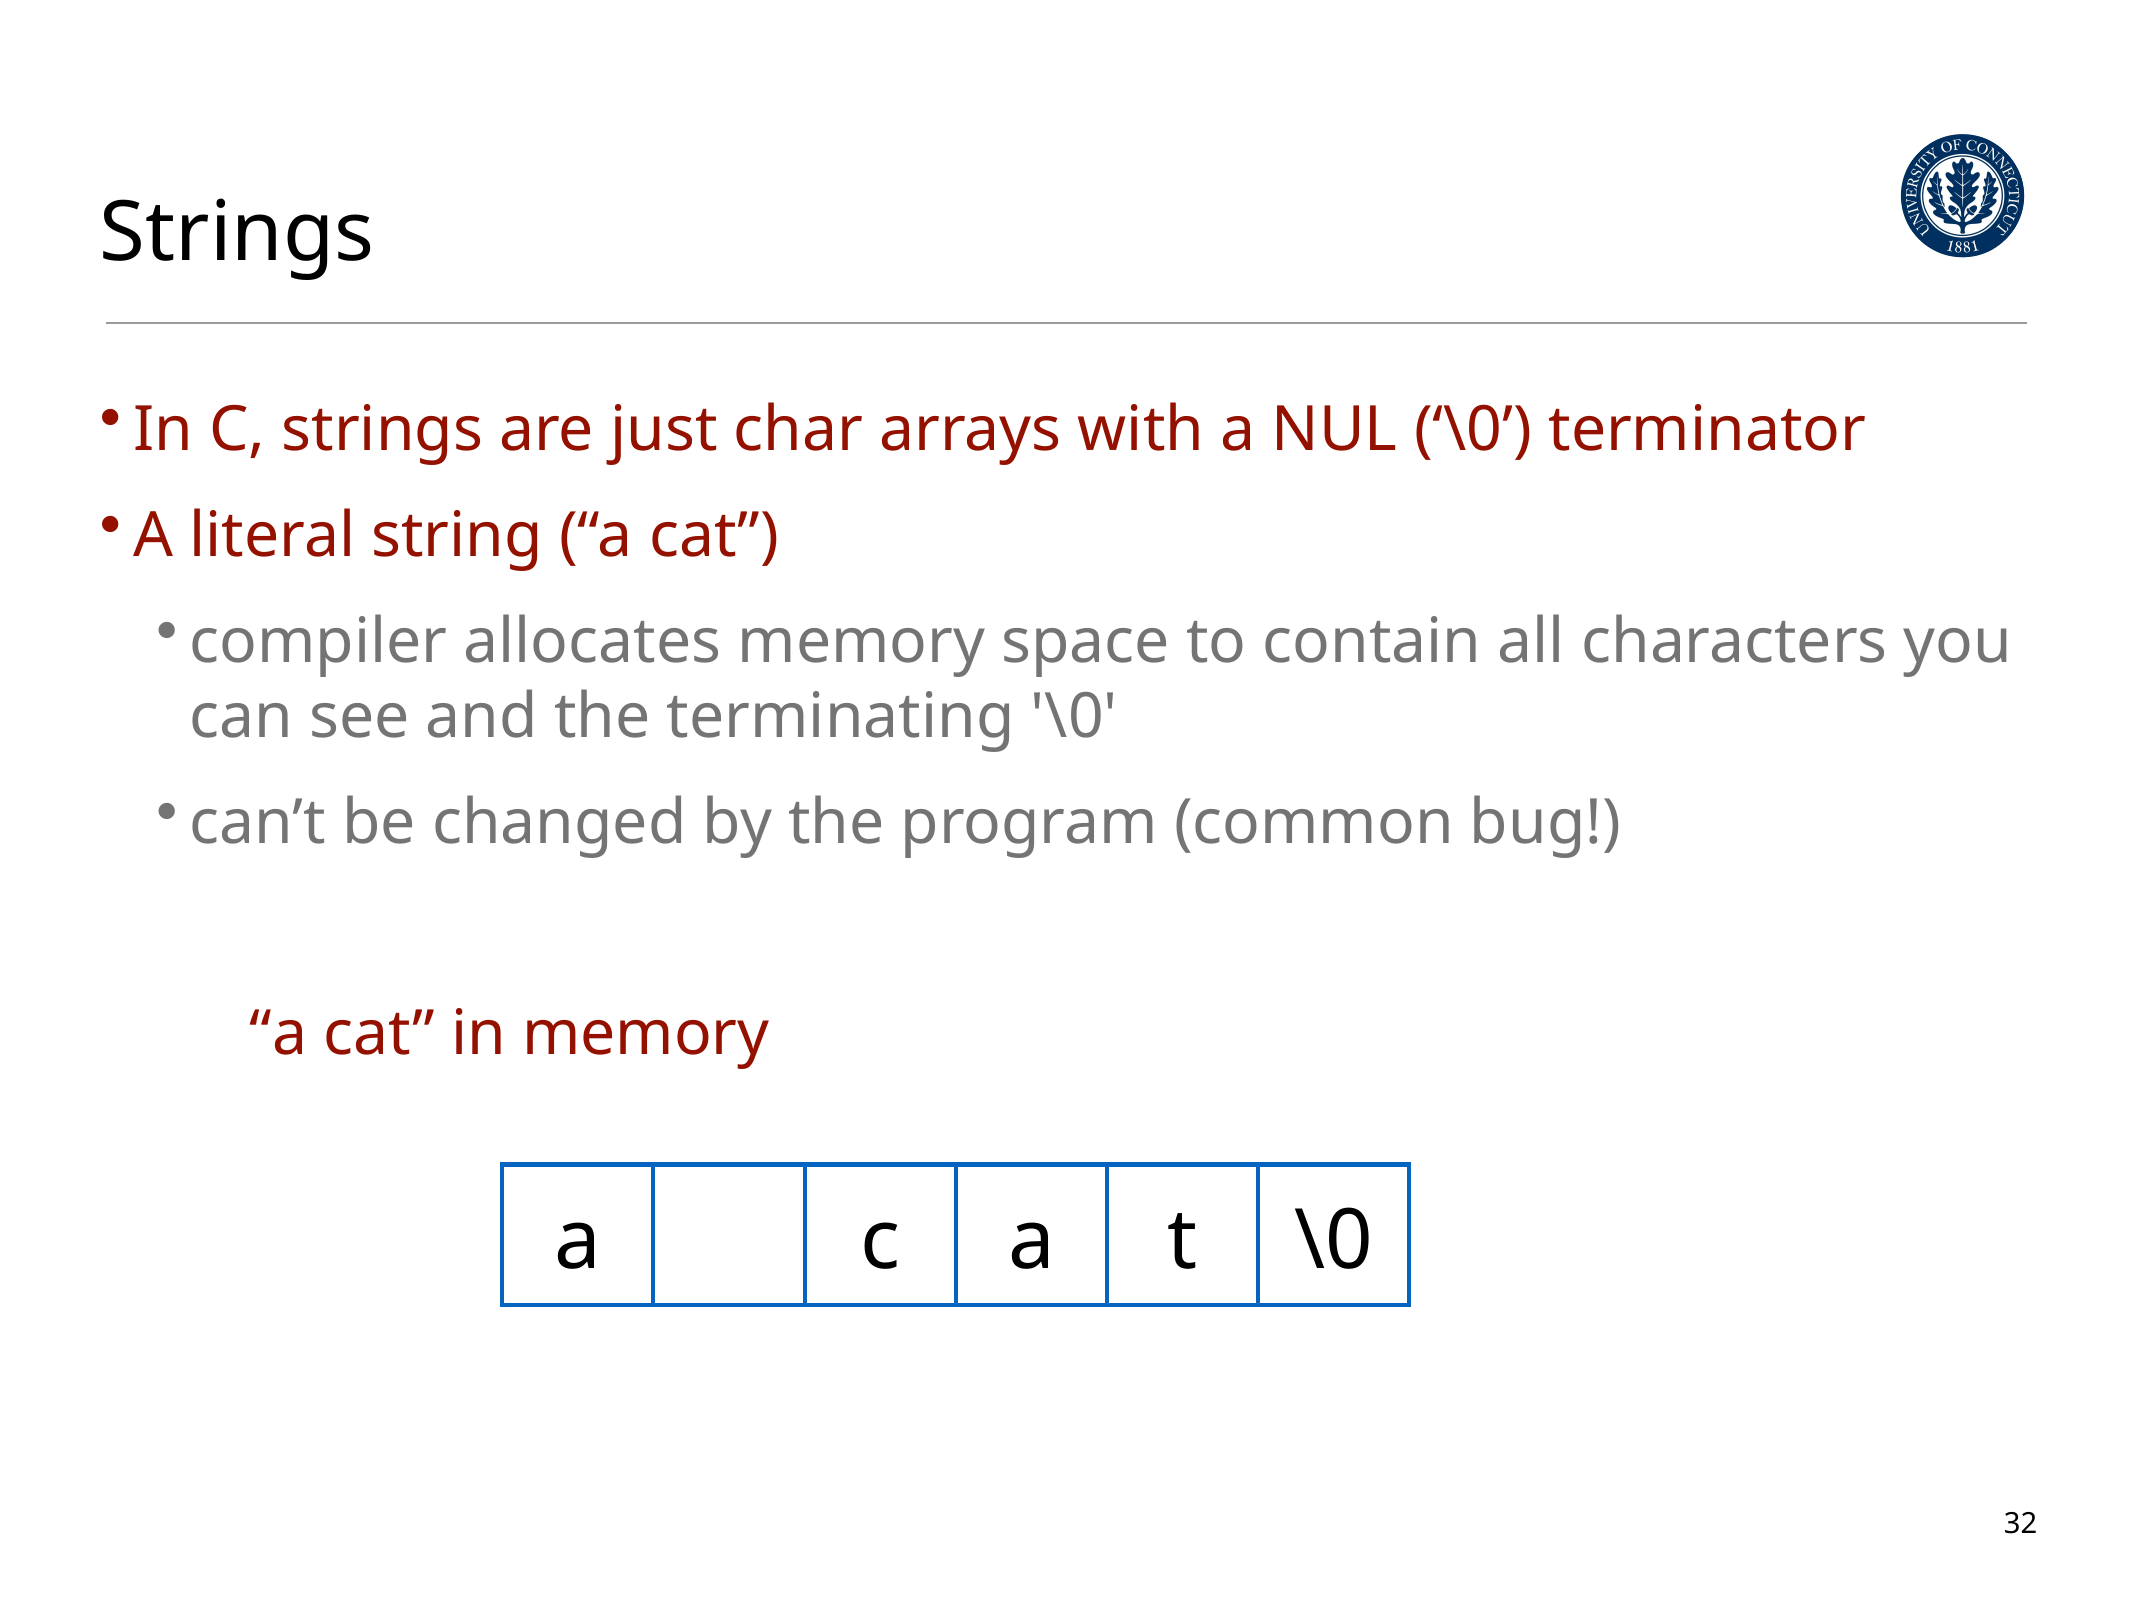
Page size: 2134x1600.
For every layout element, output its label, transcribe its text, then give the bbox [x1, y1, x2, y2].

title Strings [93, 53, 2041, 284]
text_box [501, 1164, 1410, 1306]
slide_number 32 [1994, 1497, 2045, 1547]
list In C, strings are just char arrays with a NUL (‘\0’) terminator A literal string (“a cat”) compiler allocates memory space to contain all characters you can see and the terminating '\0' can’t be changed by the program (common bug!) “a cat” in memory [93, 380, 2041, 1459]
